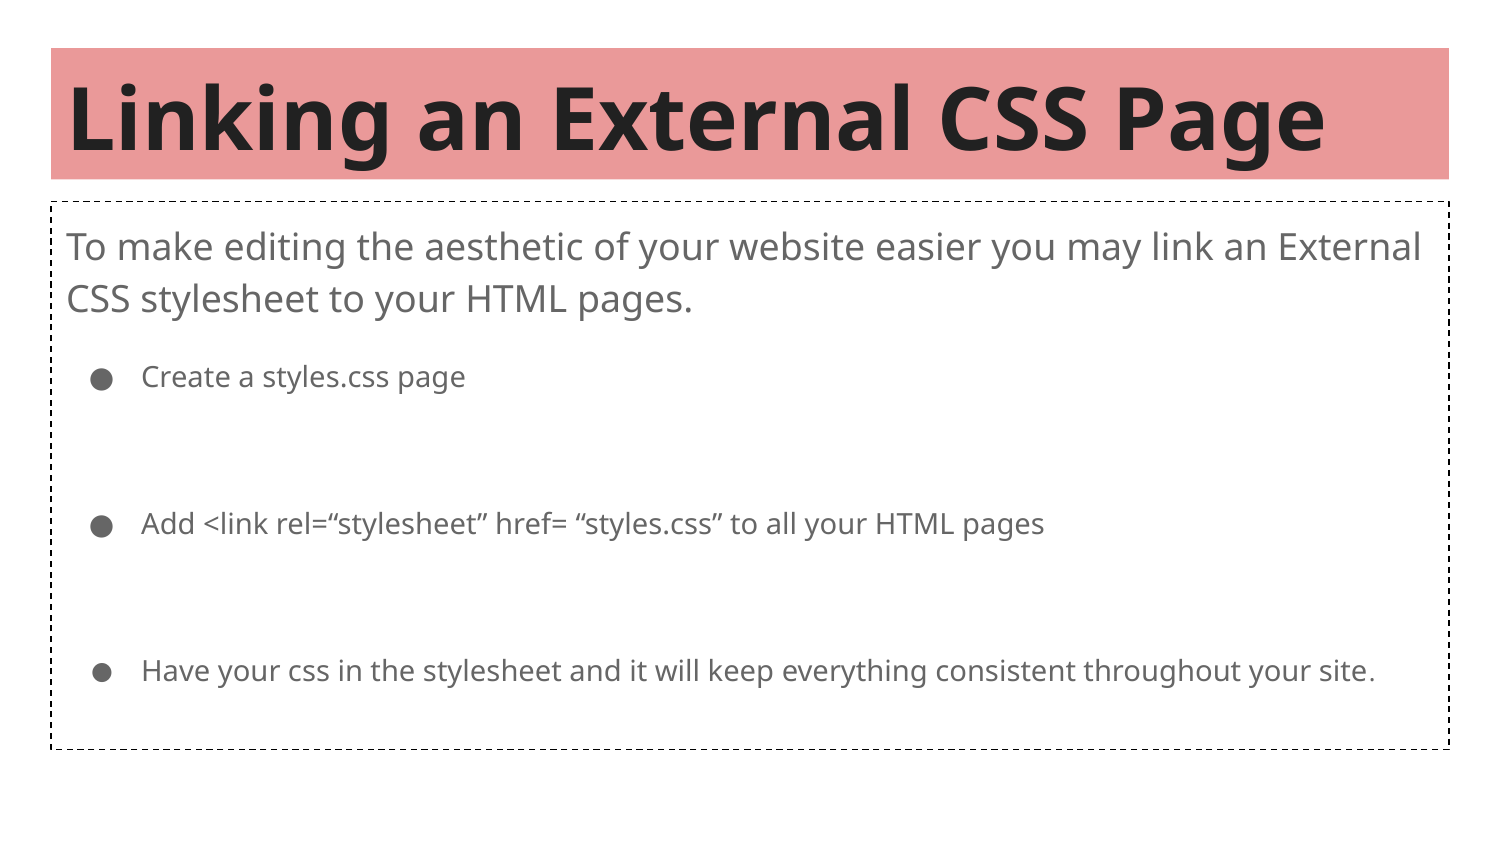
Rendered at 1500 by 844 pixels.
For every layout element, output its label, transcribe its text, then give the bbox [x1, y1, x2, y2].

list To make editing the aesthetic of your website easier you may link an External CSS stylesheet to your HTML pages. Create a styles.css page Add <link rel=“stylesheet” href= “styles.css” to all your HTML pages Have your css in the stylesheet and it will keep everything consistent throughout your site. [51, 201, 1449, 750]
title Linking an External CSS Page [51, 48, 1449, 180]
